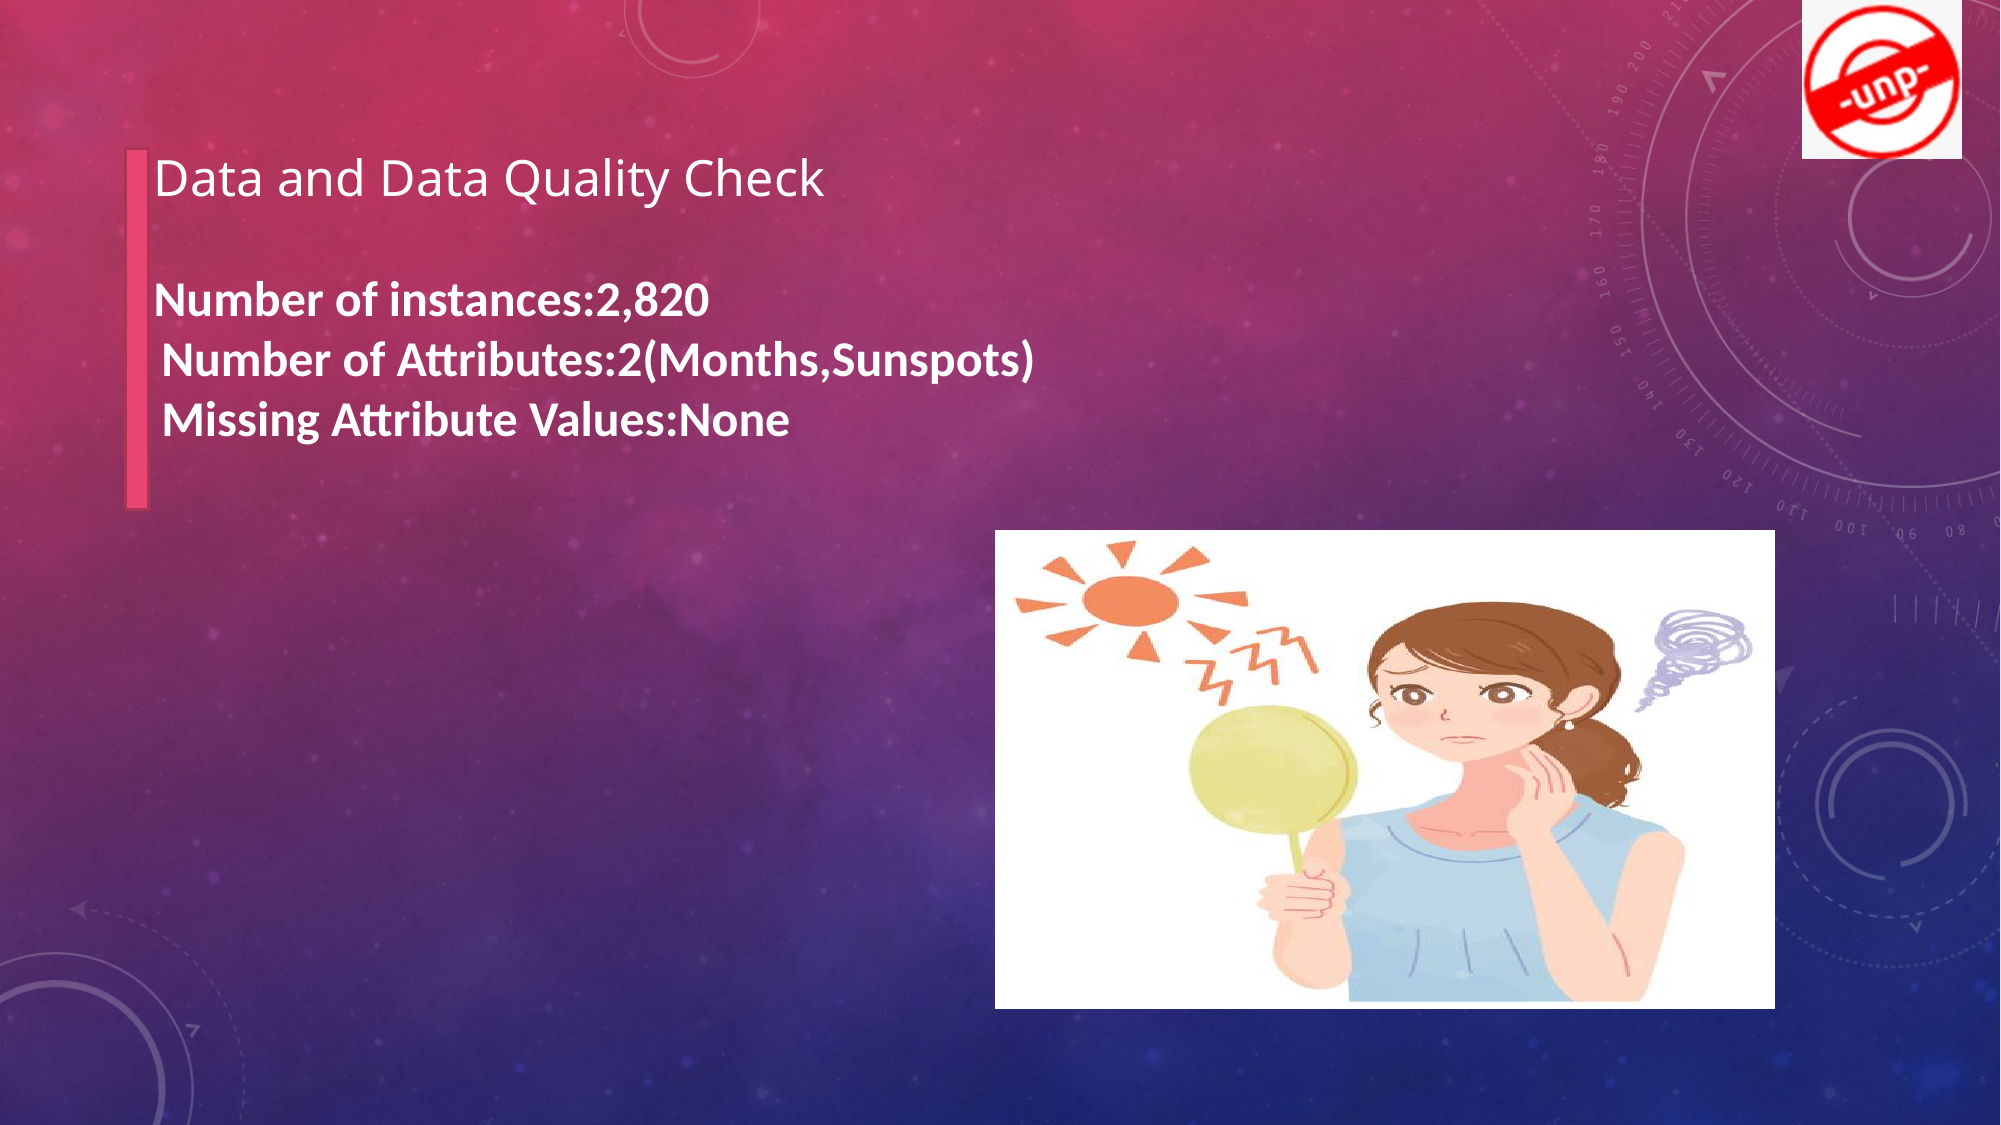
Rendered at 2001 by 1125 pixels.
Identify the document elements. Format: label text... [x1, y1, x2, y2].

picture [0, 0, 2001, 1125]
text_box [124, 147, 150, 511]
title Data and Data Quality Check Number of instances:2,820 Number of Attributes:2(Months,Sunspots) Missing Attribute Values:None [112, 99, 1775, 613]
